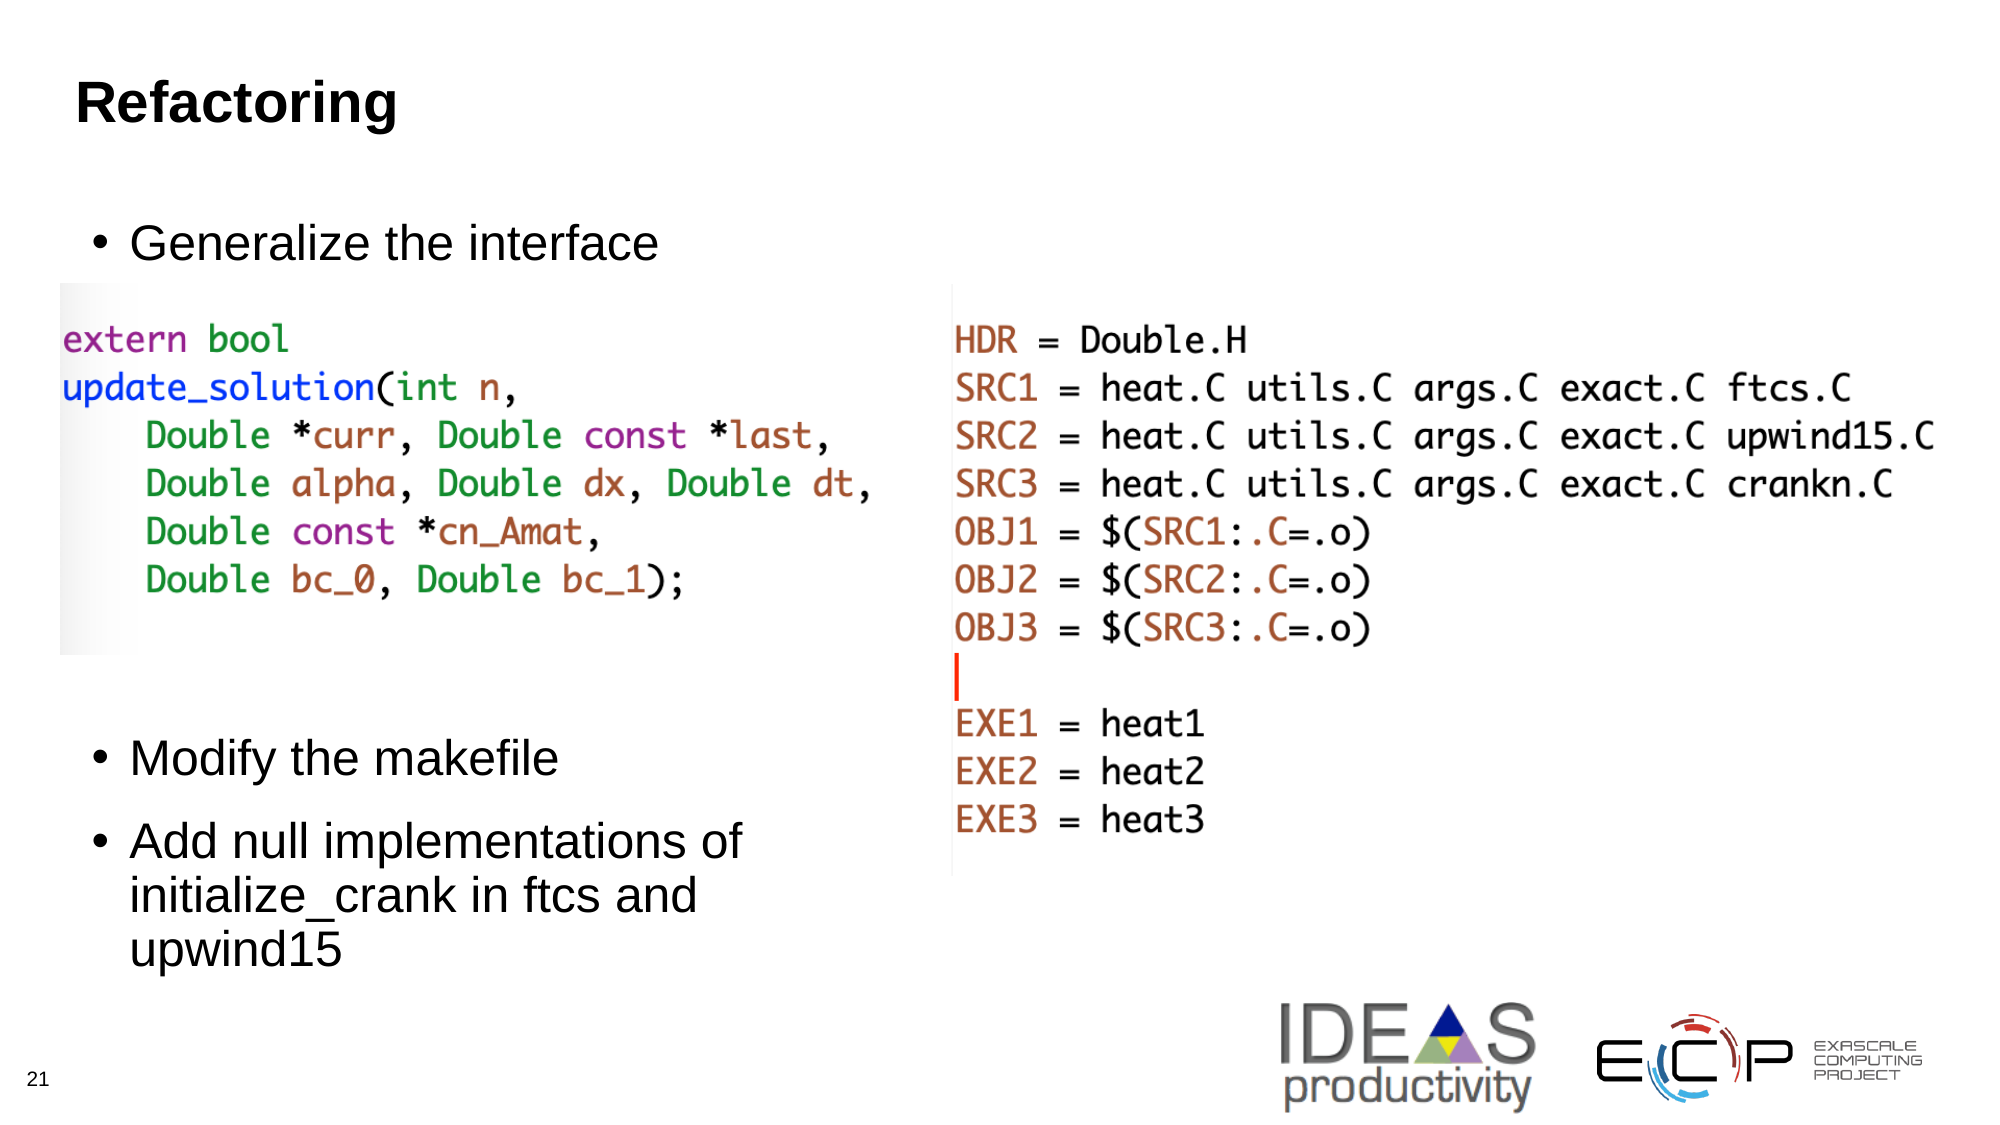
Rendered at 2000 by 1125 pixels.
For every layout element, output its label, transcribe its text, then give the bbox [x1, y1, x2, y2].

picture [1280, 1002, 1537, 1114]
title Refactoring [59, 67, 1926, 218]
picture [1597, 1014, 1922, 1103]
text_box Generalize the interface Modify the makefile Add null implementations of initialize_crank in ftcs and upwind15 [76, 664, 859, 989]
picture [59, 283, 1942, 876]
text_box Generalize the interface Modify the makefile Add null implementations of initialize_crank in ftcs and upwind15 [76, 210, 859, 282]
